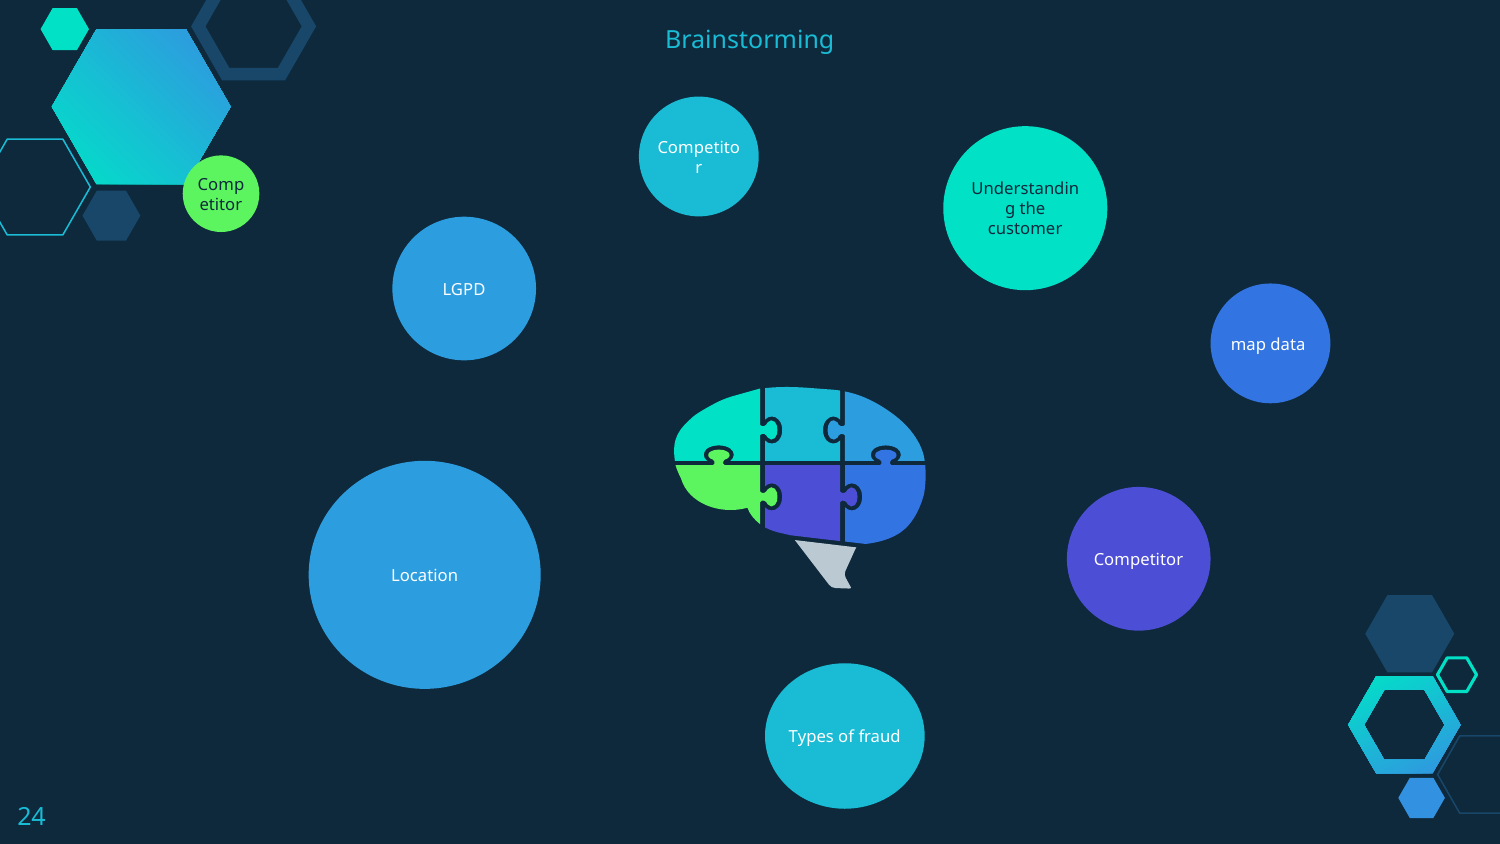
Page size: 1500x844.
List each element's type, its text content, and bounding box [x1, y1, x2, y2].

text_box LGPD [392, 216, 537, 361]
slide_number 24 [2, 785, 93, 844]
text_box Competitor [638, 96, 759, 217]
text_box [671, 385, 927, 589]
text_box Competitor [1066, 486, 1211, 631]
title Brainstorming [76, 0, 1424, 77]
text_box map data [1210, 283, 1331, 404]
text_box Competitor [182, 155, 260, 233]
text_box Understanding the customer [943, 126, 1108, 291]
text_box Location [308, 460, 541, 689]
text_box Types of fraud [765, 663, 925, 809]
